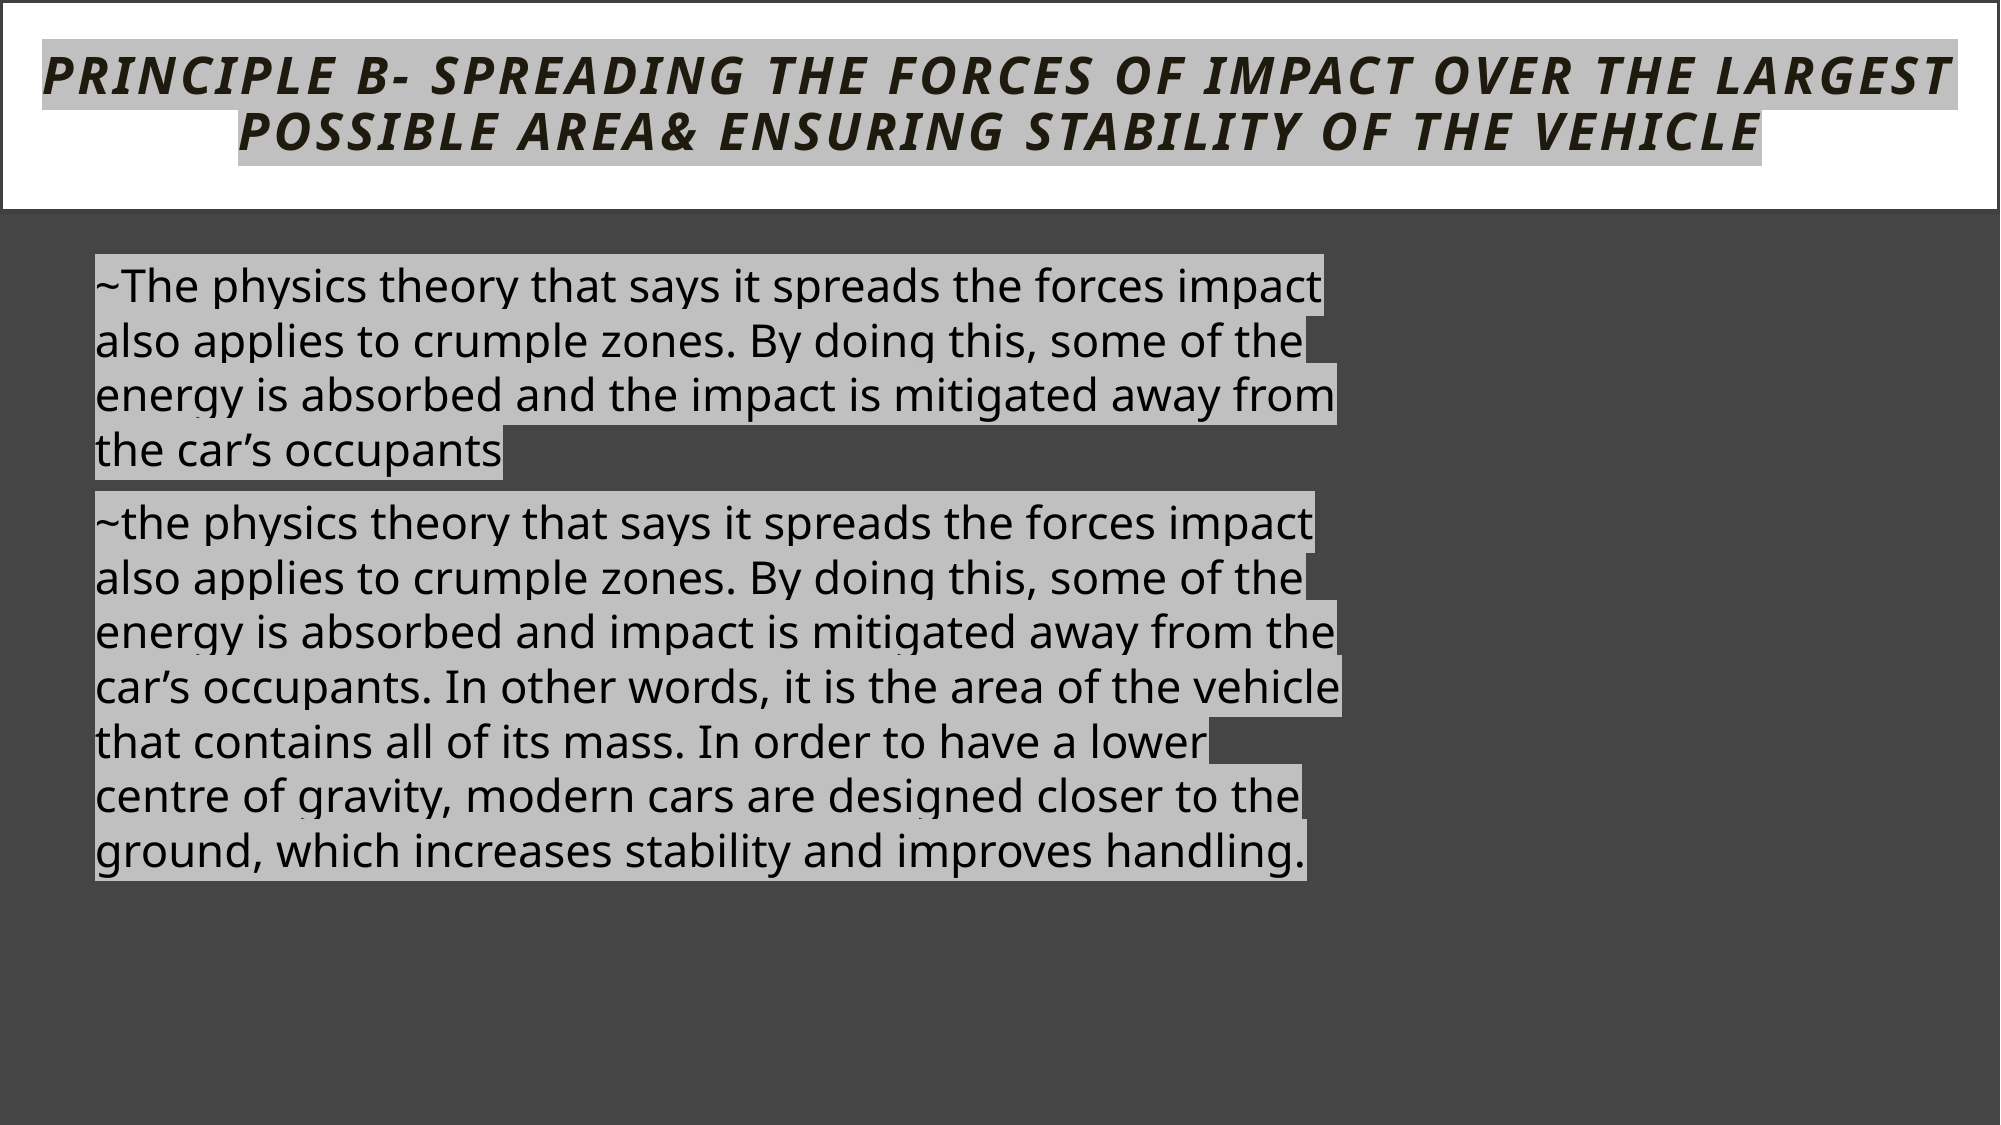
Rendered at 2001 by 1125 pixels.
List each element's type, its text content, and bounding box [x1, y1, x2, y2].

title Principle B- spreading the forces of impact over the largest possible area& ensuring stability of the vehicle [0, 0, 2000, 214]
list ~The physics theory that says it spreads the forces impact also applies to crumple zones. By doing this, some of the energy is absorbed and the impact is mitigated away from the car’s occupants ~the physics theory that says it spreads the forces impact also applies to crumple zones. By doing this, some of the energy is absorbed and impact is mitigated away from the car’s occupants. In other words, it is the area of the vehicle that contains all of its mass. In order to have a lower centre of gravity, modern cars are designed closer to the ground, which increases stability and improves handling. [79, 249, 1370, 910]
